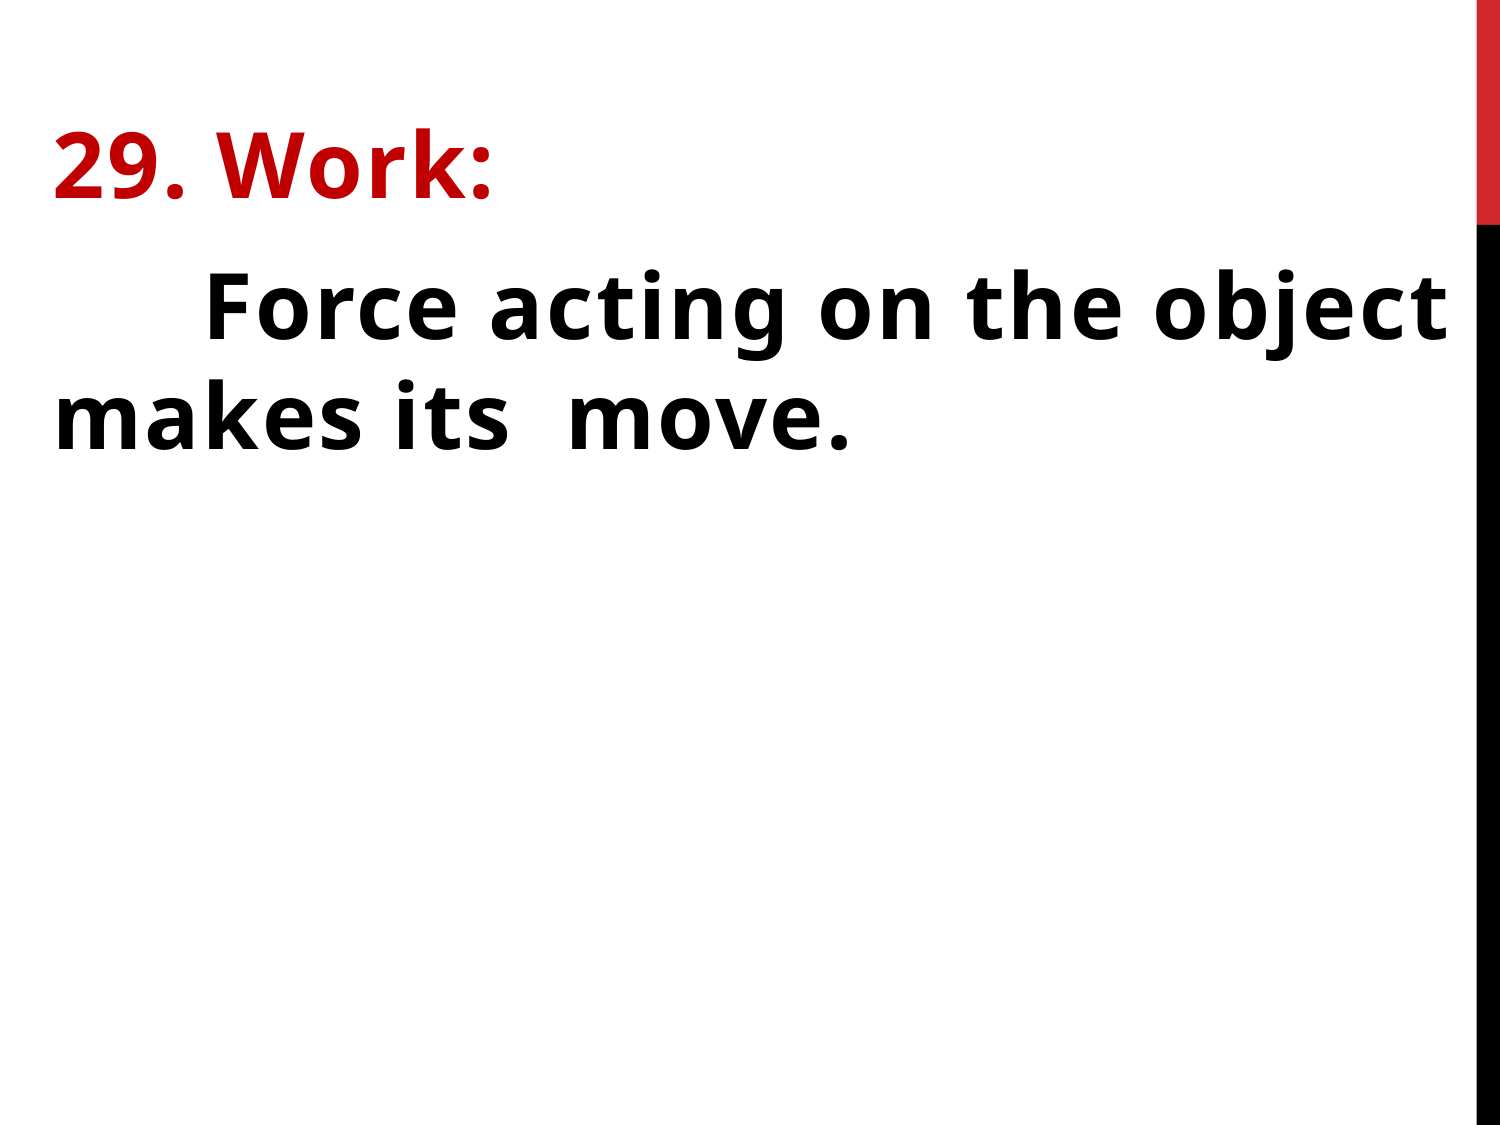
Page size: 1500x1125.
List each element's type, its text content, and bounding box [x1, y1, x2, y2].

list 29. Work: Force acting on the object makes its move. [37, 87, 1488, 475]
